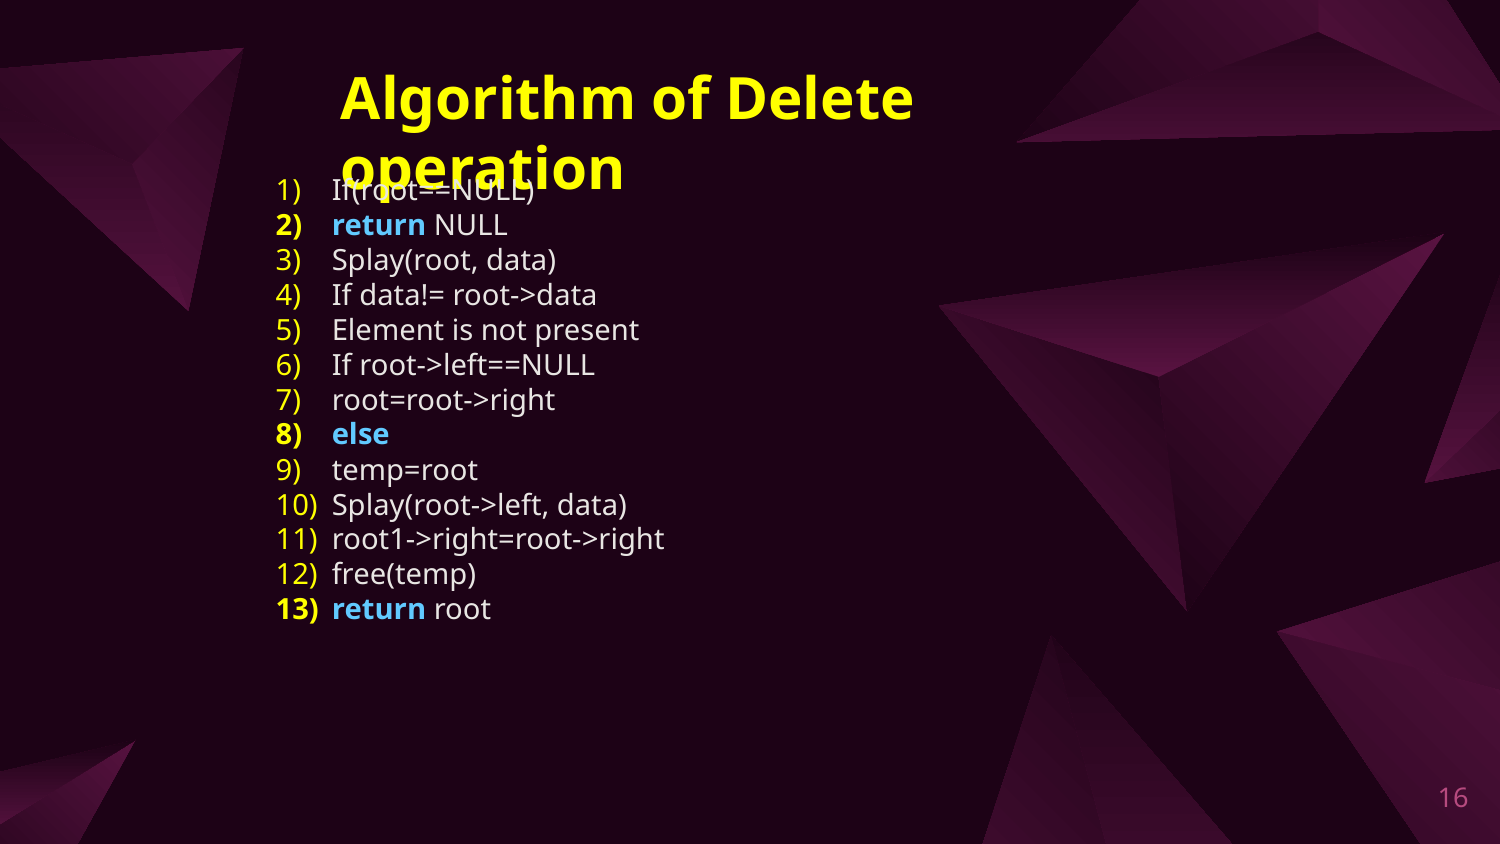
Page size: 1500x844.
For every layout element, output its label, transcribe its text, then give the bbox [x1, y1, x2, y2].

text_box If(root==NULL) return NULL Splay(root, data) If data!= root->data Element is not present If root->left==NULL root=root->right else temp=root Splay(root->left, data) root1->right=root->right free(temp) return root [260, 163, 1109, 668]
text_box Algorithm of Delete operation [325, 54, 1175, 209]
slide_number 16 [1402, 766, 1469, 832]
